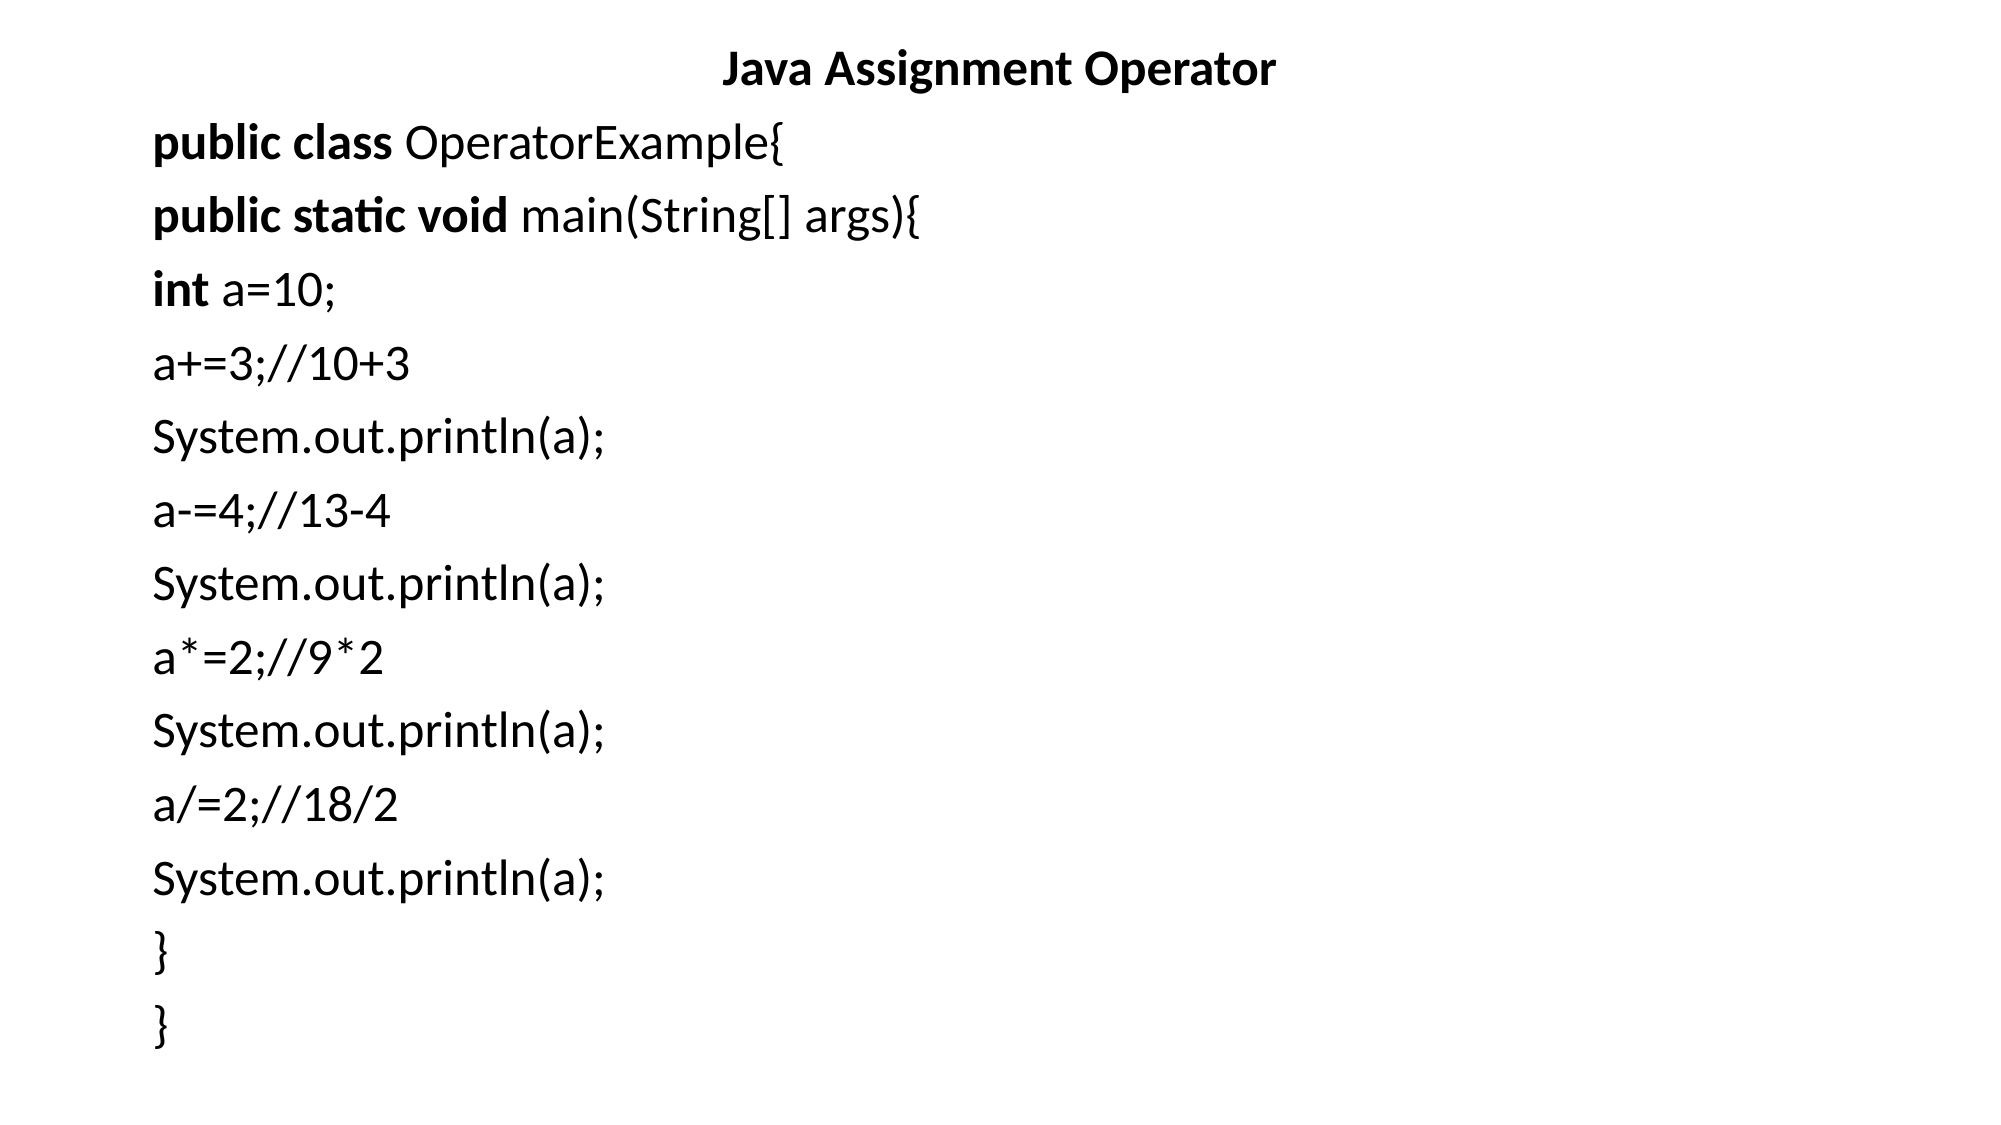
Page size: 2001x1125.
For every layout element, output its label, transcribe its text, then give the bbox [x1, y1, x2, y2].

list Java Assignment Operator public class OperatorExample{ public static void main(String[] args){ int a=10; a+=3;//10+3 System.out.println(a); a-=4;//13-4 System.out.println(a); a*=2;//9*2 System.out.println(a); a/=2;//18/2 System.out.println(a); } } [137, 34, 1863, 1069]
